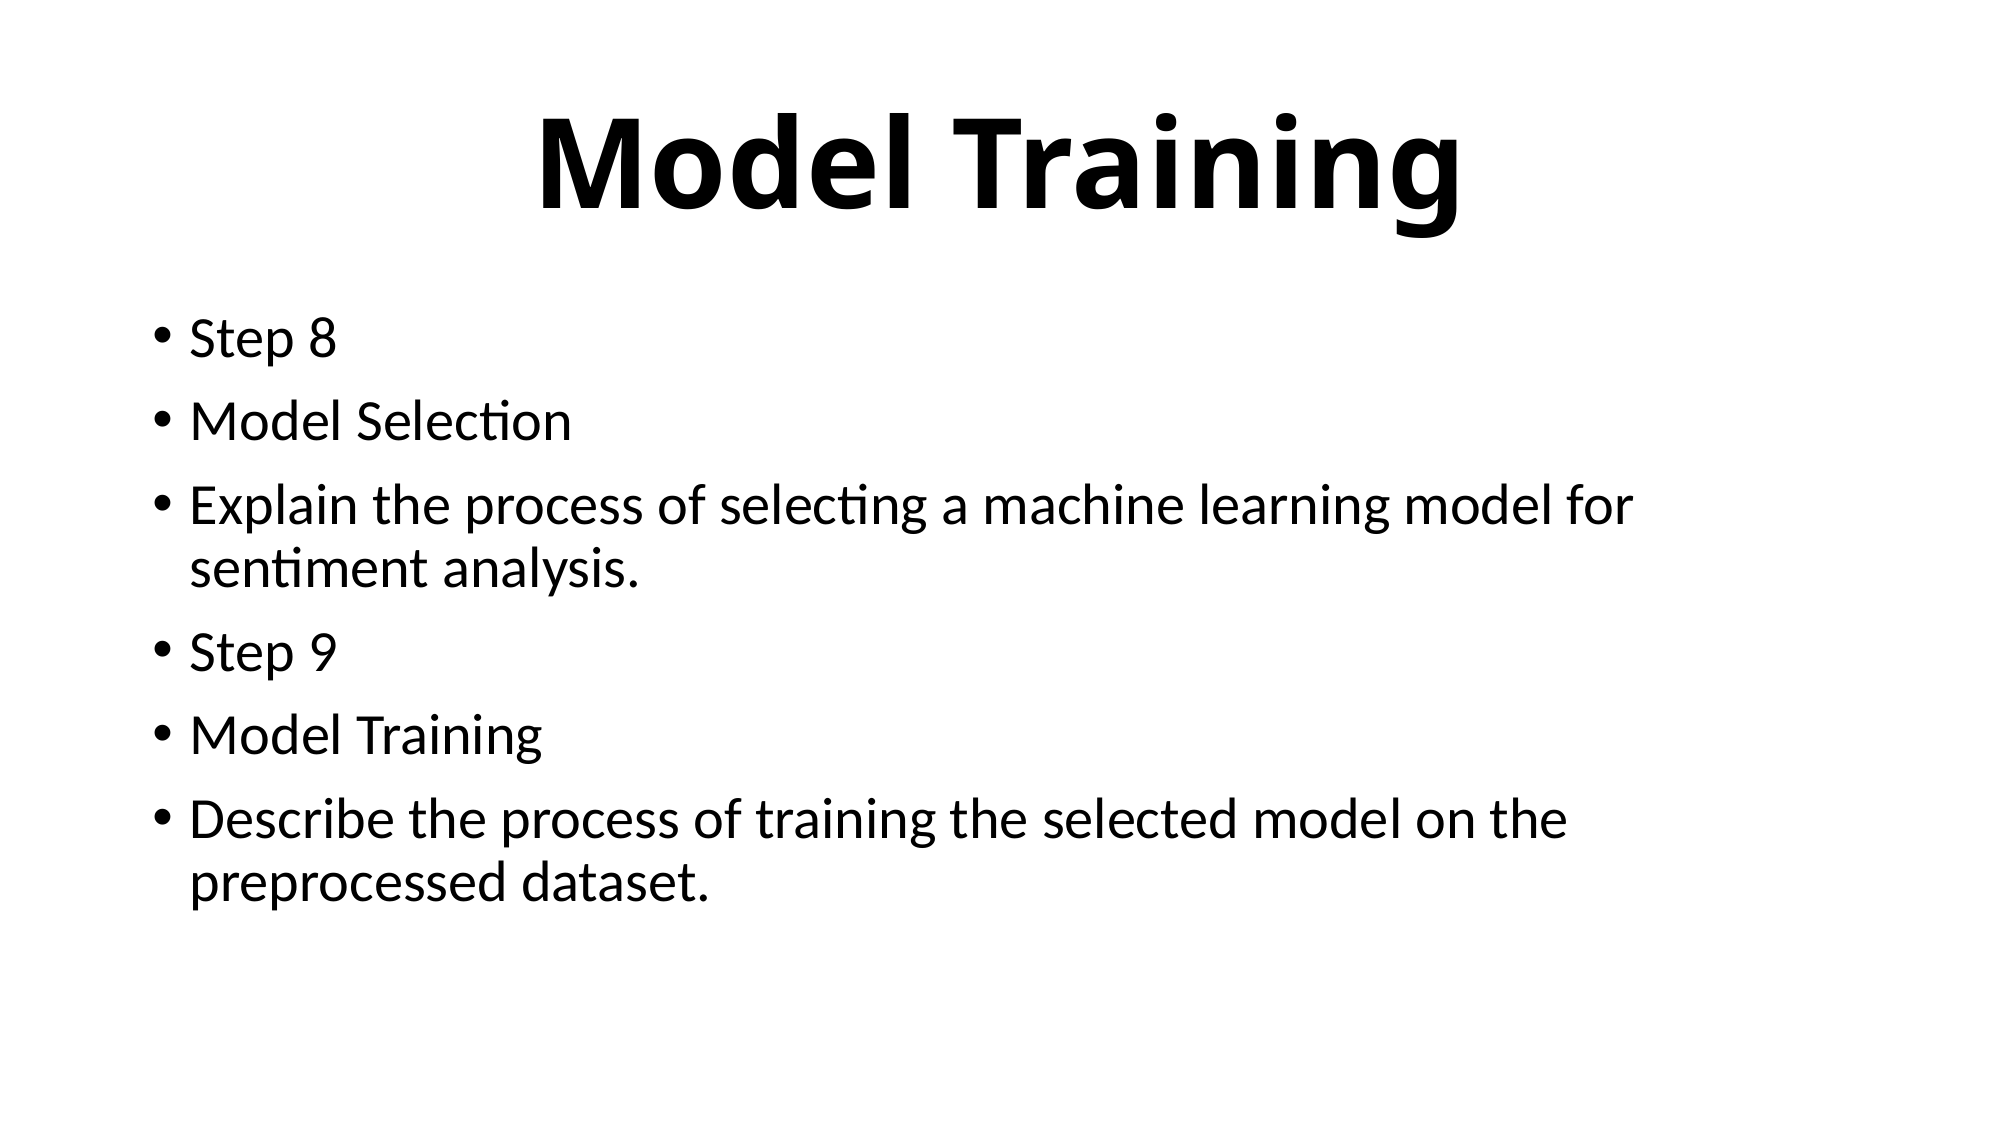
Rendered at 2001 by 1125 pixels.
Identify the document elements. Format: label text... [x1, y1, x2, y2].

list Step 8 Model Selection Explain the process of selecting a machine learning model for sentiment analysis. Step 9 Model Training Describe the process of training the selected model on the preprocessed dataset. [137, 299, 1863, 1014]
title Model Training [137, 59, 1863, 278]
